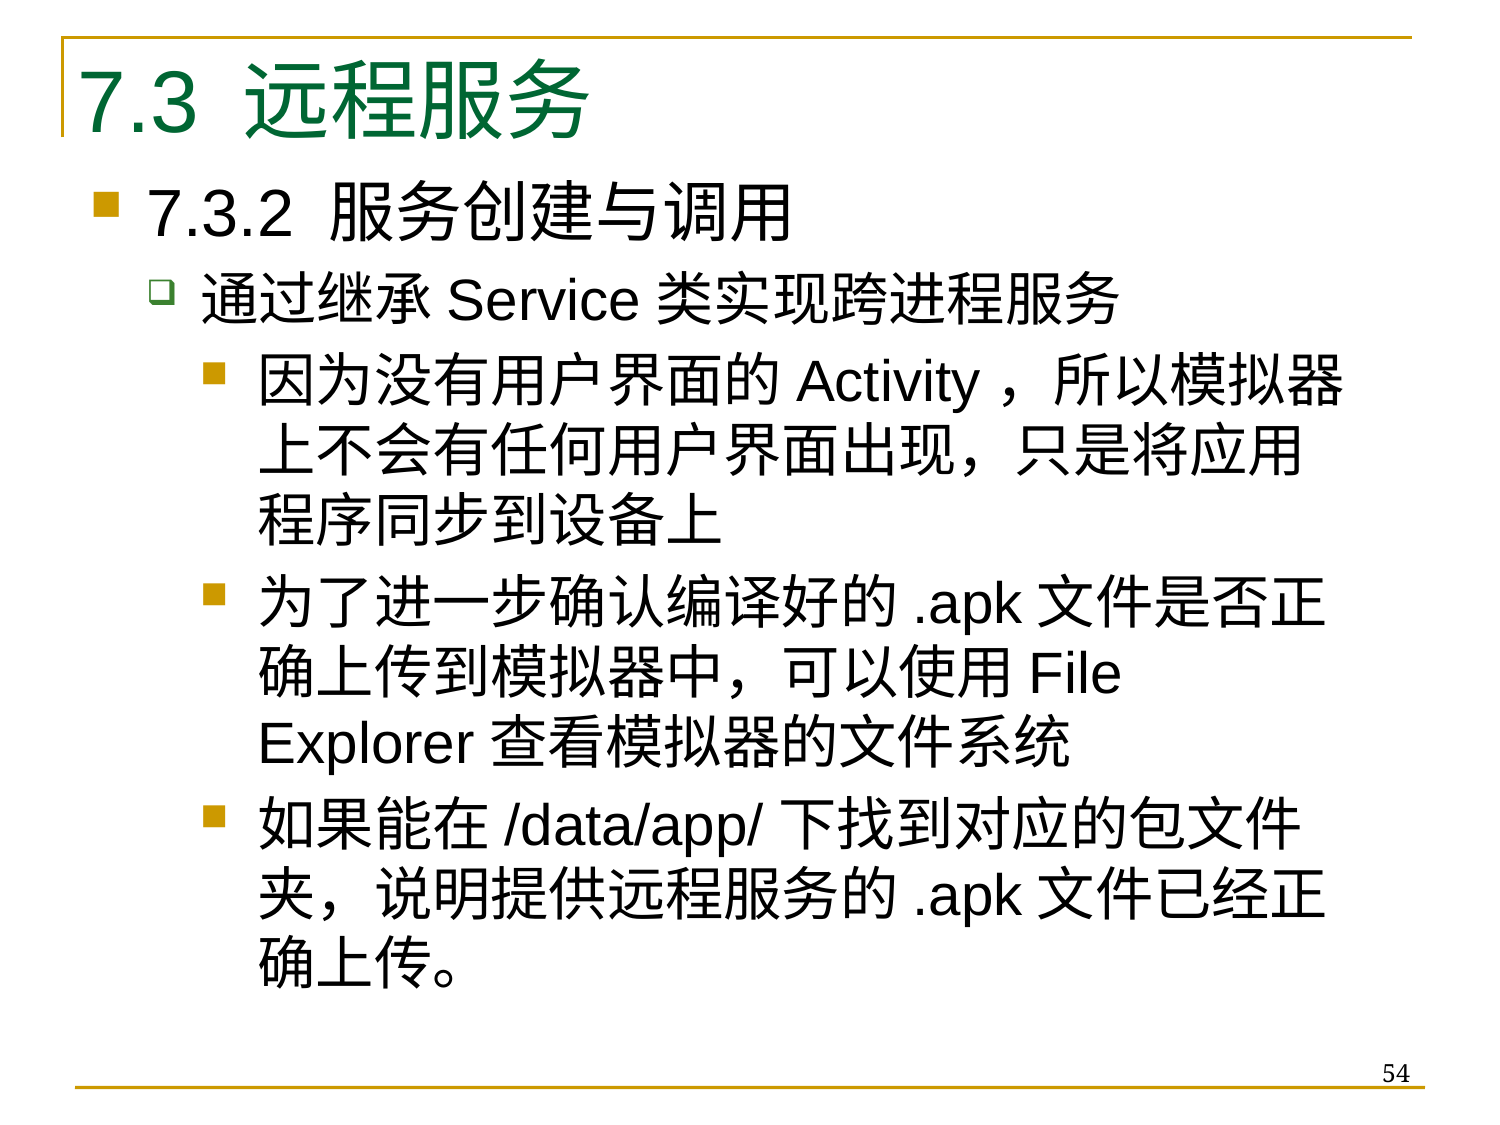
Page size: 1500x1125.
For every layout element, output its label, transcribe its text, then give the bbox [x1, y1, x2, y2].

list 7.3.2 服务创建与调用 通过继承Service类实现跨进程服务 因为没有用户界面的Activity，所以模拟器上不会有任何用户界面出现，只是将应用程序同步到设备上 为了进一步确认编译好的.apk文件是否正确上传到模拟器中，可以使用File Explorer查看模拟器的文件系统 如果能在/data/app/下找到对应的包文件夹，说明提供远程服务的.apk文件已经正确上传。 [75, 162, 1363, 1013]
slide_number 54 [1074, 1023, 1426, 1100]
title 7.3 远程服务 [62, 37, 750, 150]
